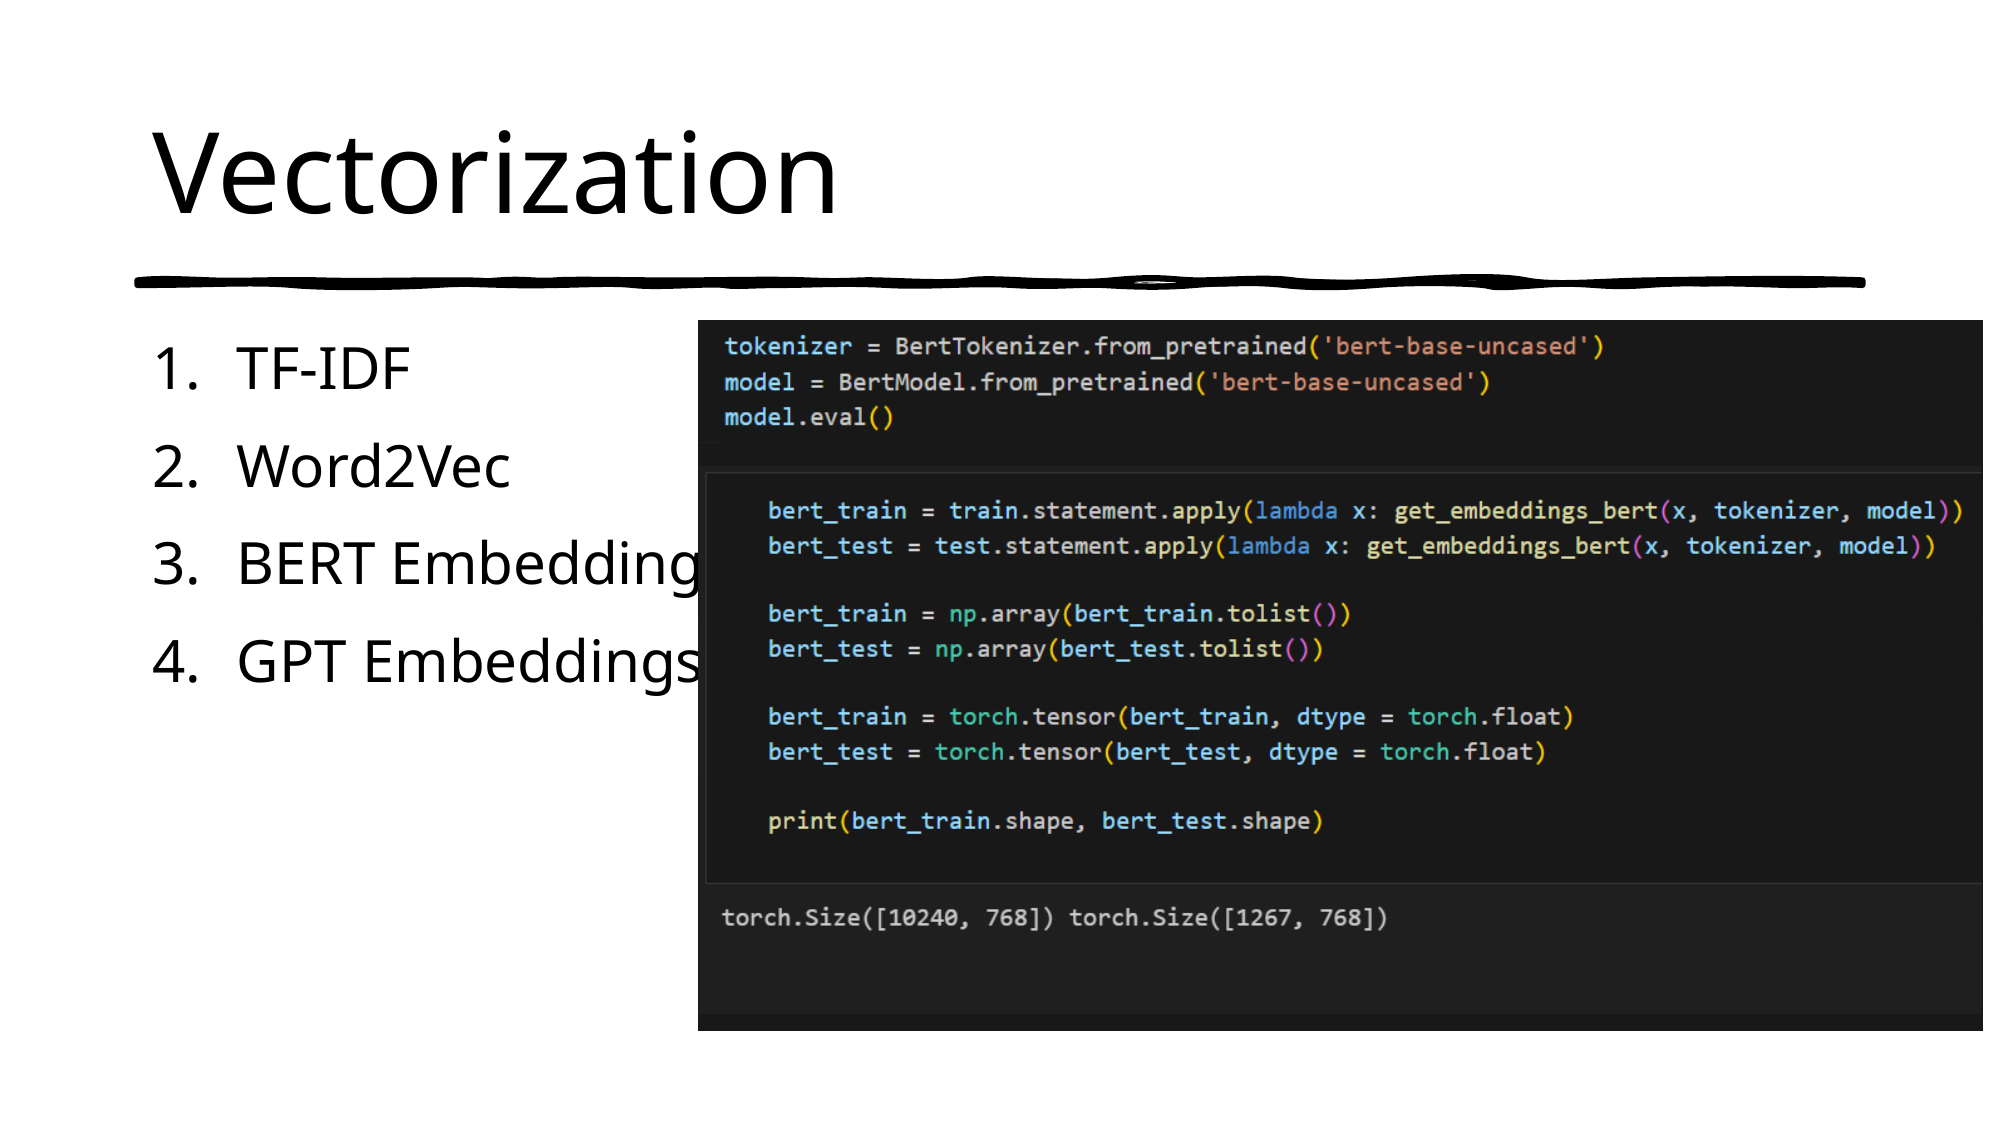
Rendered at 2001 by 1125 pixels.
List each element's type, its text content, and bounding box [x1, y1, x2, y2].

picture [697, 320, 1983, 1031]
title Vectorization [137, 59, 1863, 278]
list TF-IDF Word2Vec BERT Embeddings GPT Embeddings [137, 316, 1000, 1014]
